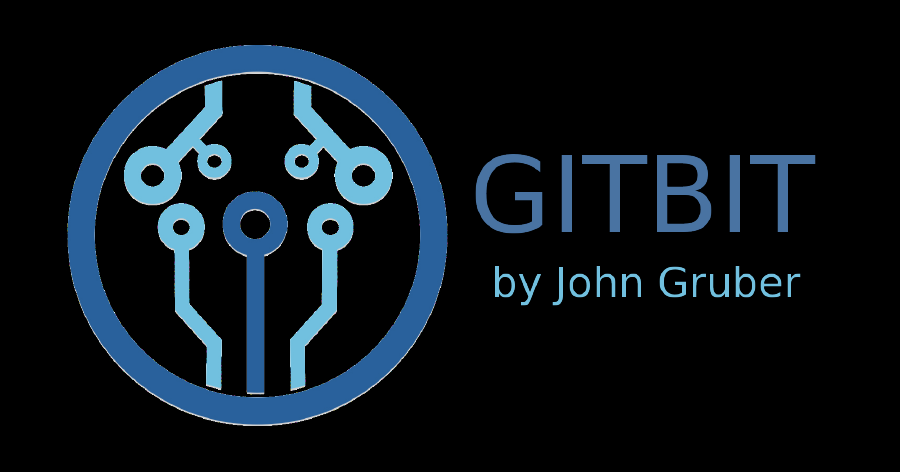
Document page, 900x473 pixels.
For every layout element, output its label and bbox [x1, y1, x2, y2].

picture [66, 44, 834, 429]
